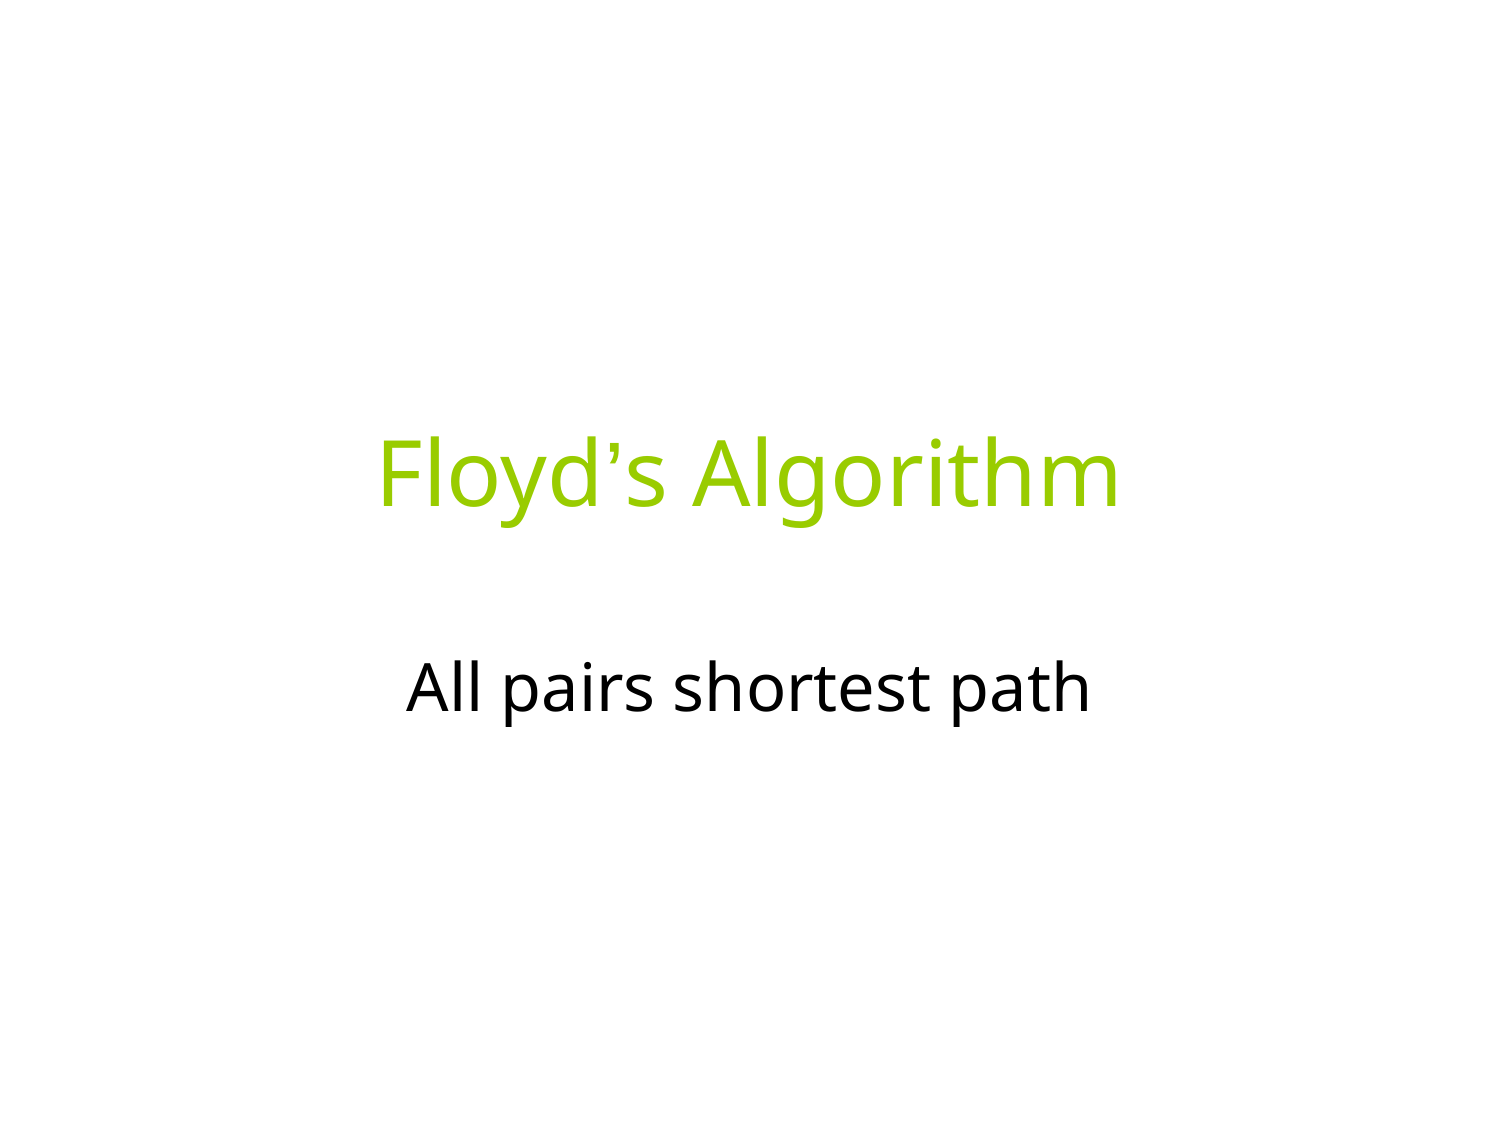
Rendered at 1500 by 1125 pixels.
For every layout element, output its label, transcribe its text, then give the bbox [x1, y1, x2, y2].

subtitle All pairs shortest path [224, 637, 1276, 926]
title Floyd’s Algorithm [112, 349, 1388, 591]
